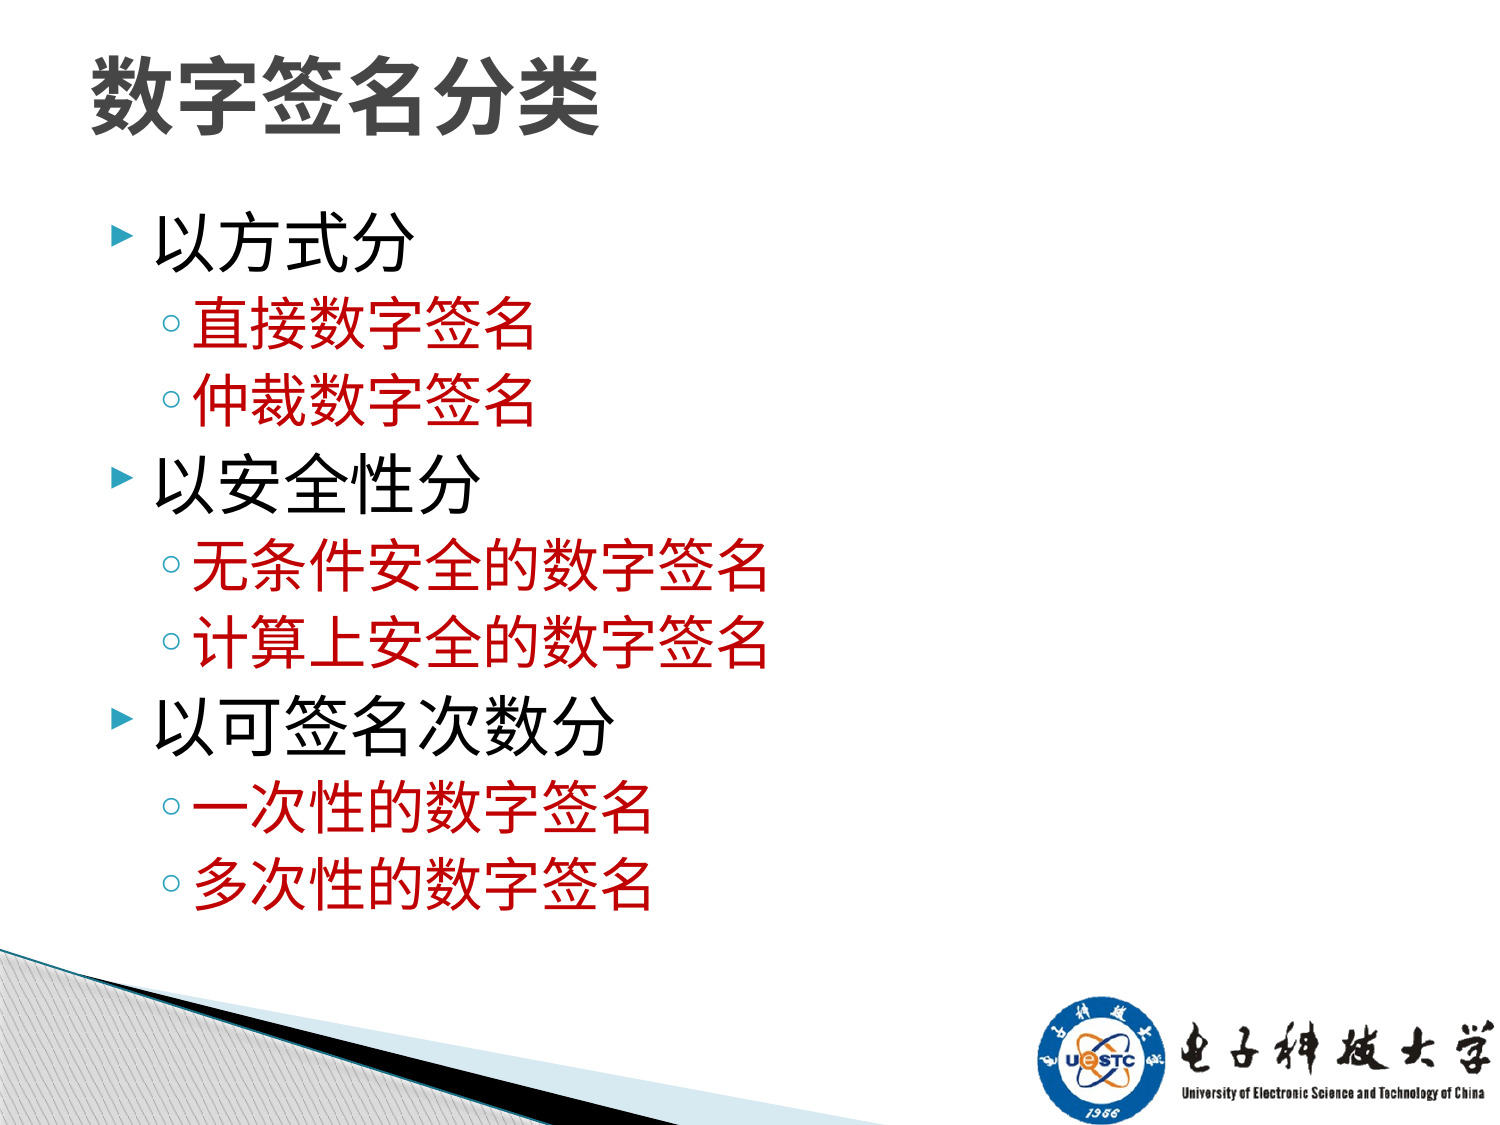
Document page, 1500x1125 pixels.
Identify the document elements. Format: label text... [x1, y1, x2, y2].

picture [1037, 995, 1495, 1125]
list 以方式分 直接数字签名 仲裁数字签名 以安全性分 无条件安全的数字签名 计算上安全的数字签名 以可签名次数分 一次性的数字签名 多次性的数字签名 [75, 193, 1425, 1049]
title 数字签名分类 [75, 0, 1425, 188]
